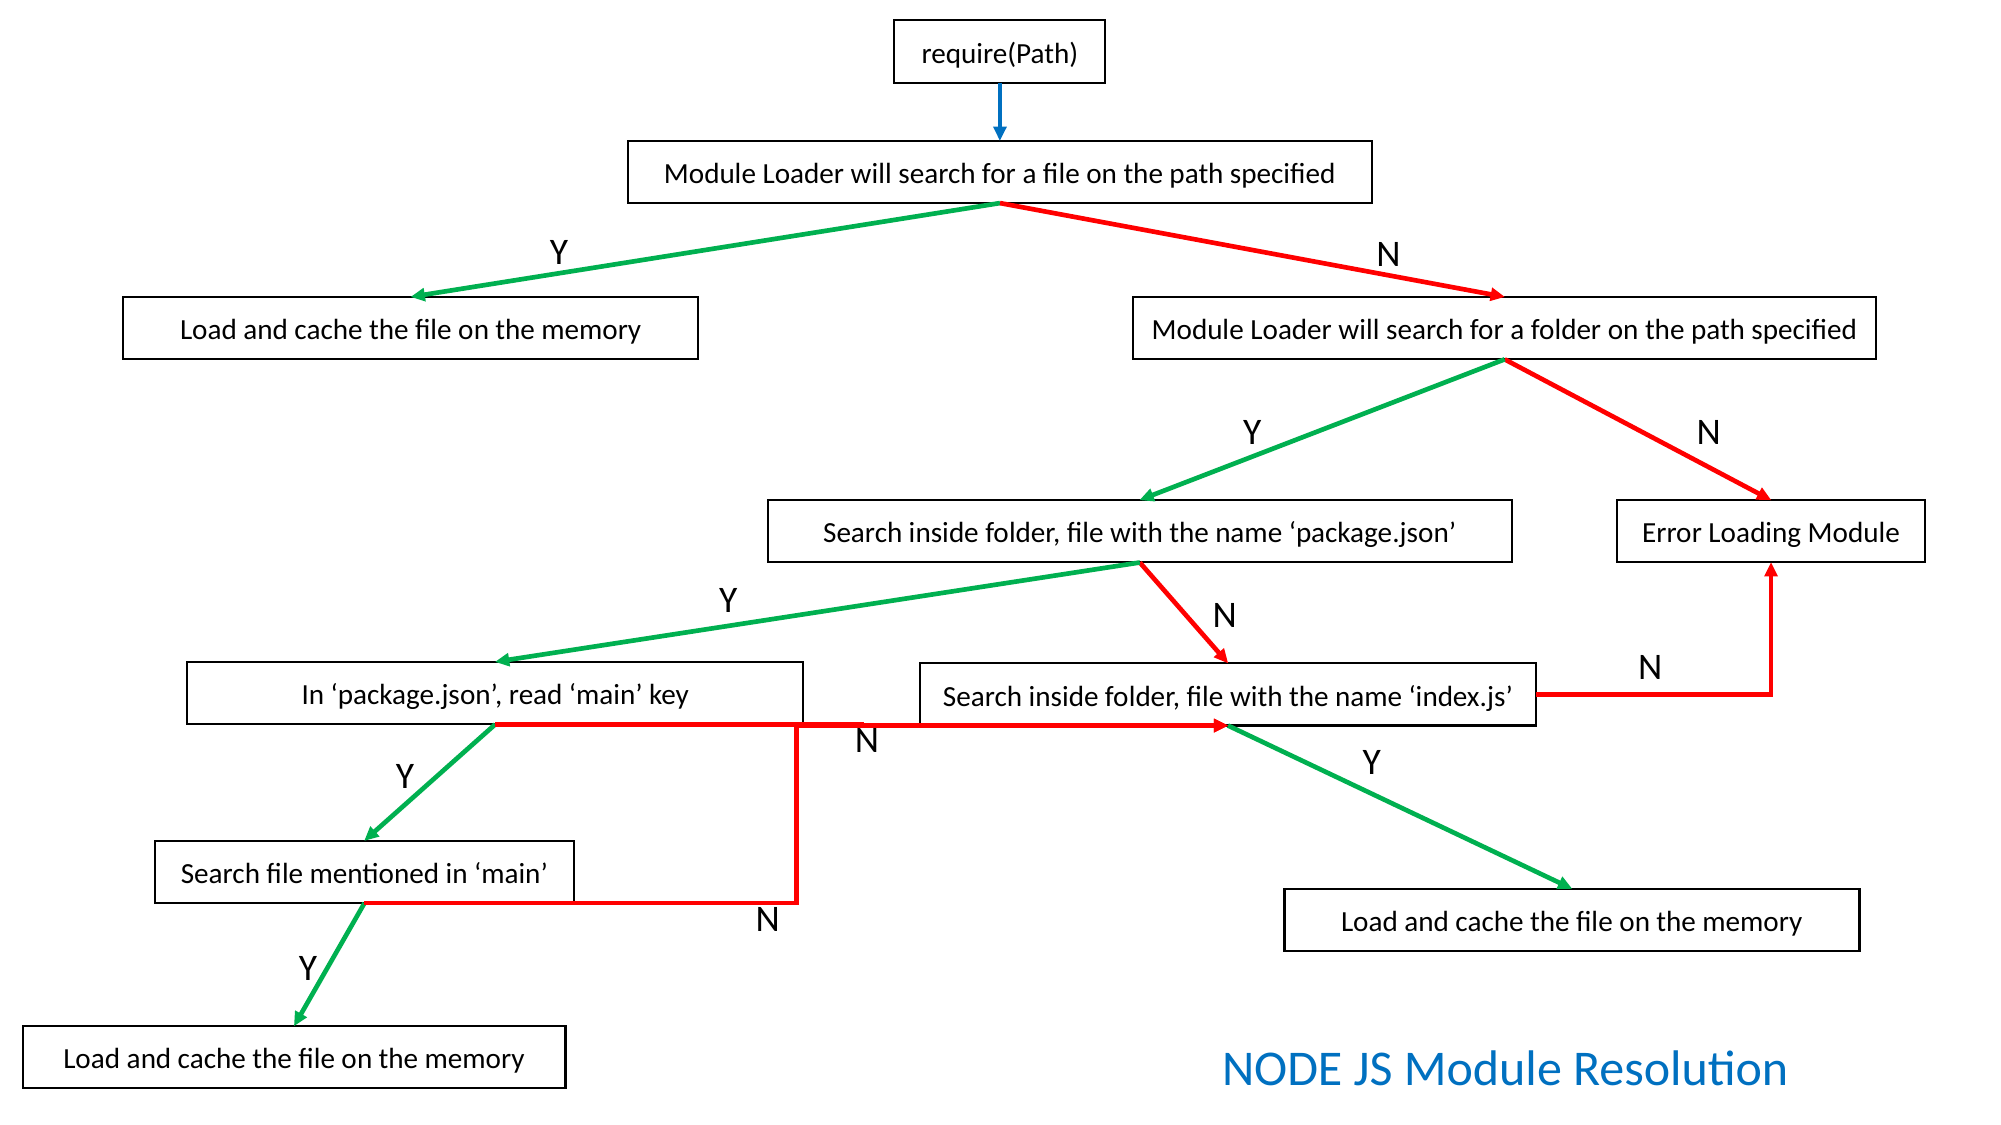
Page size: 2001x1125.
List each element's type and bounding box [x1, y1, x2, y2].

text_box [22, 20, 1925, 1104]
